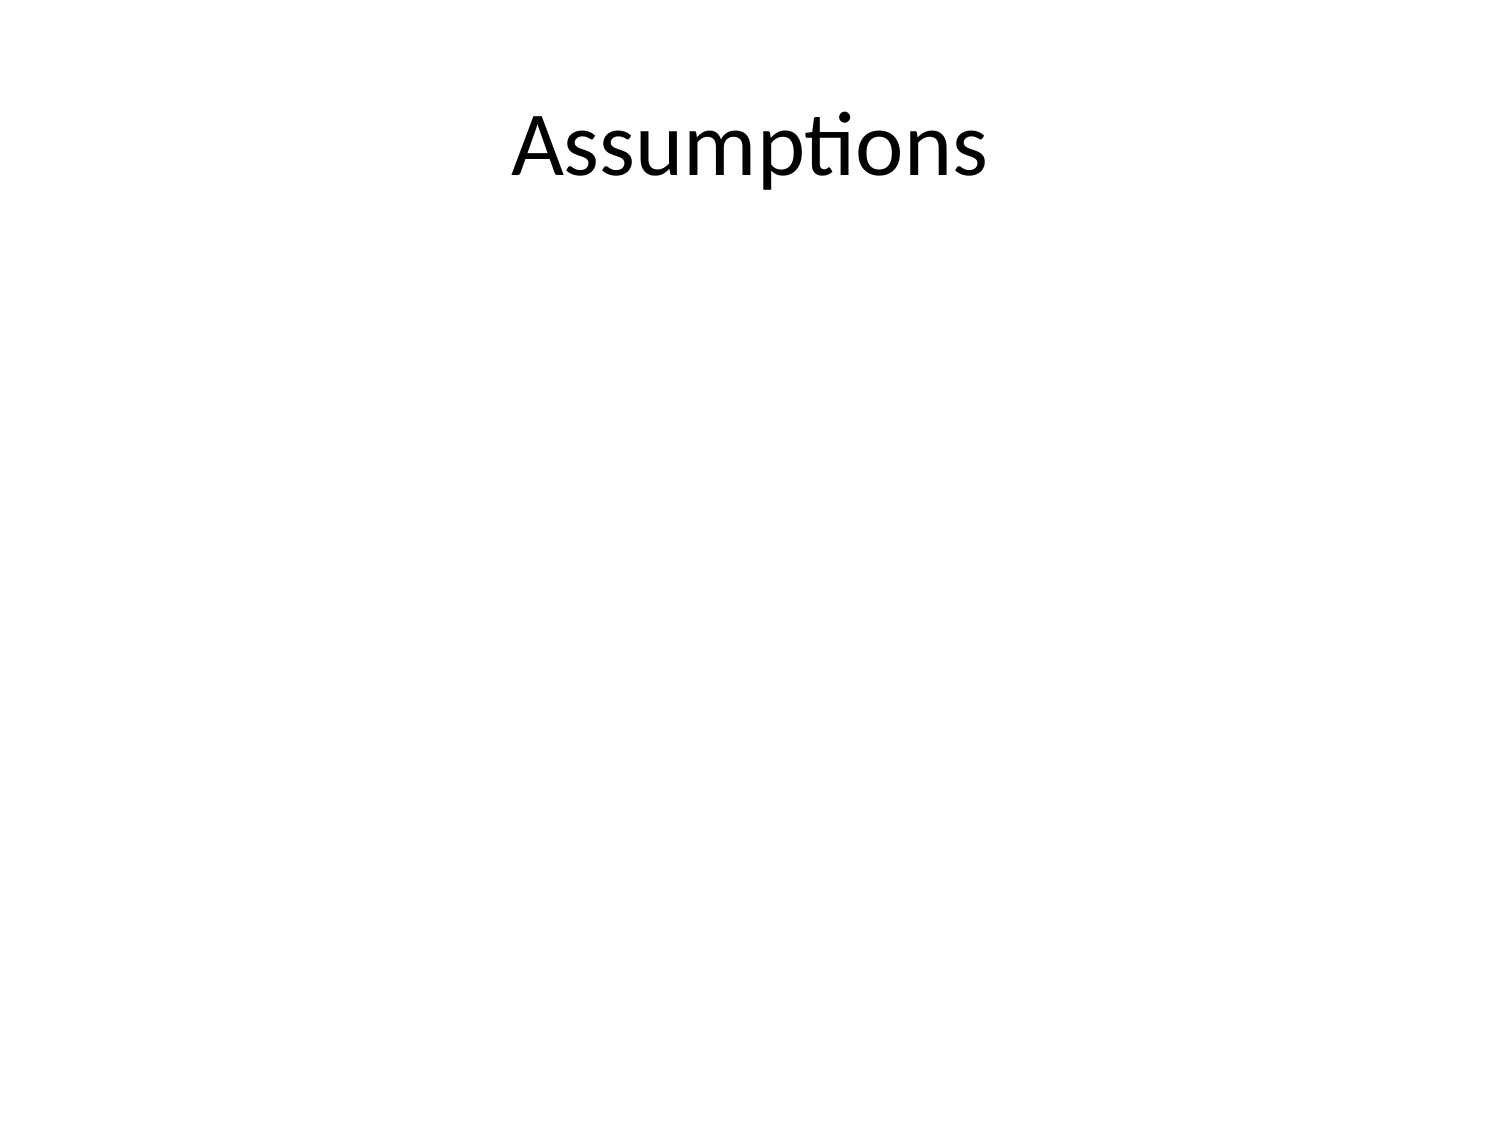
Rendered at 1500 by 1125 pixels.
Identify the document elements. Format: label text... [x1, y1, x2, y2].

title Assumptions [75, 45, 1425, 233]
